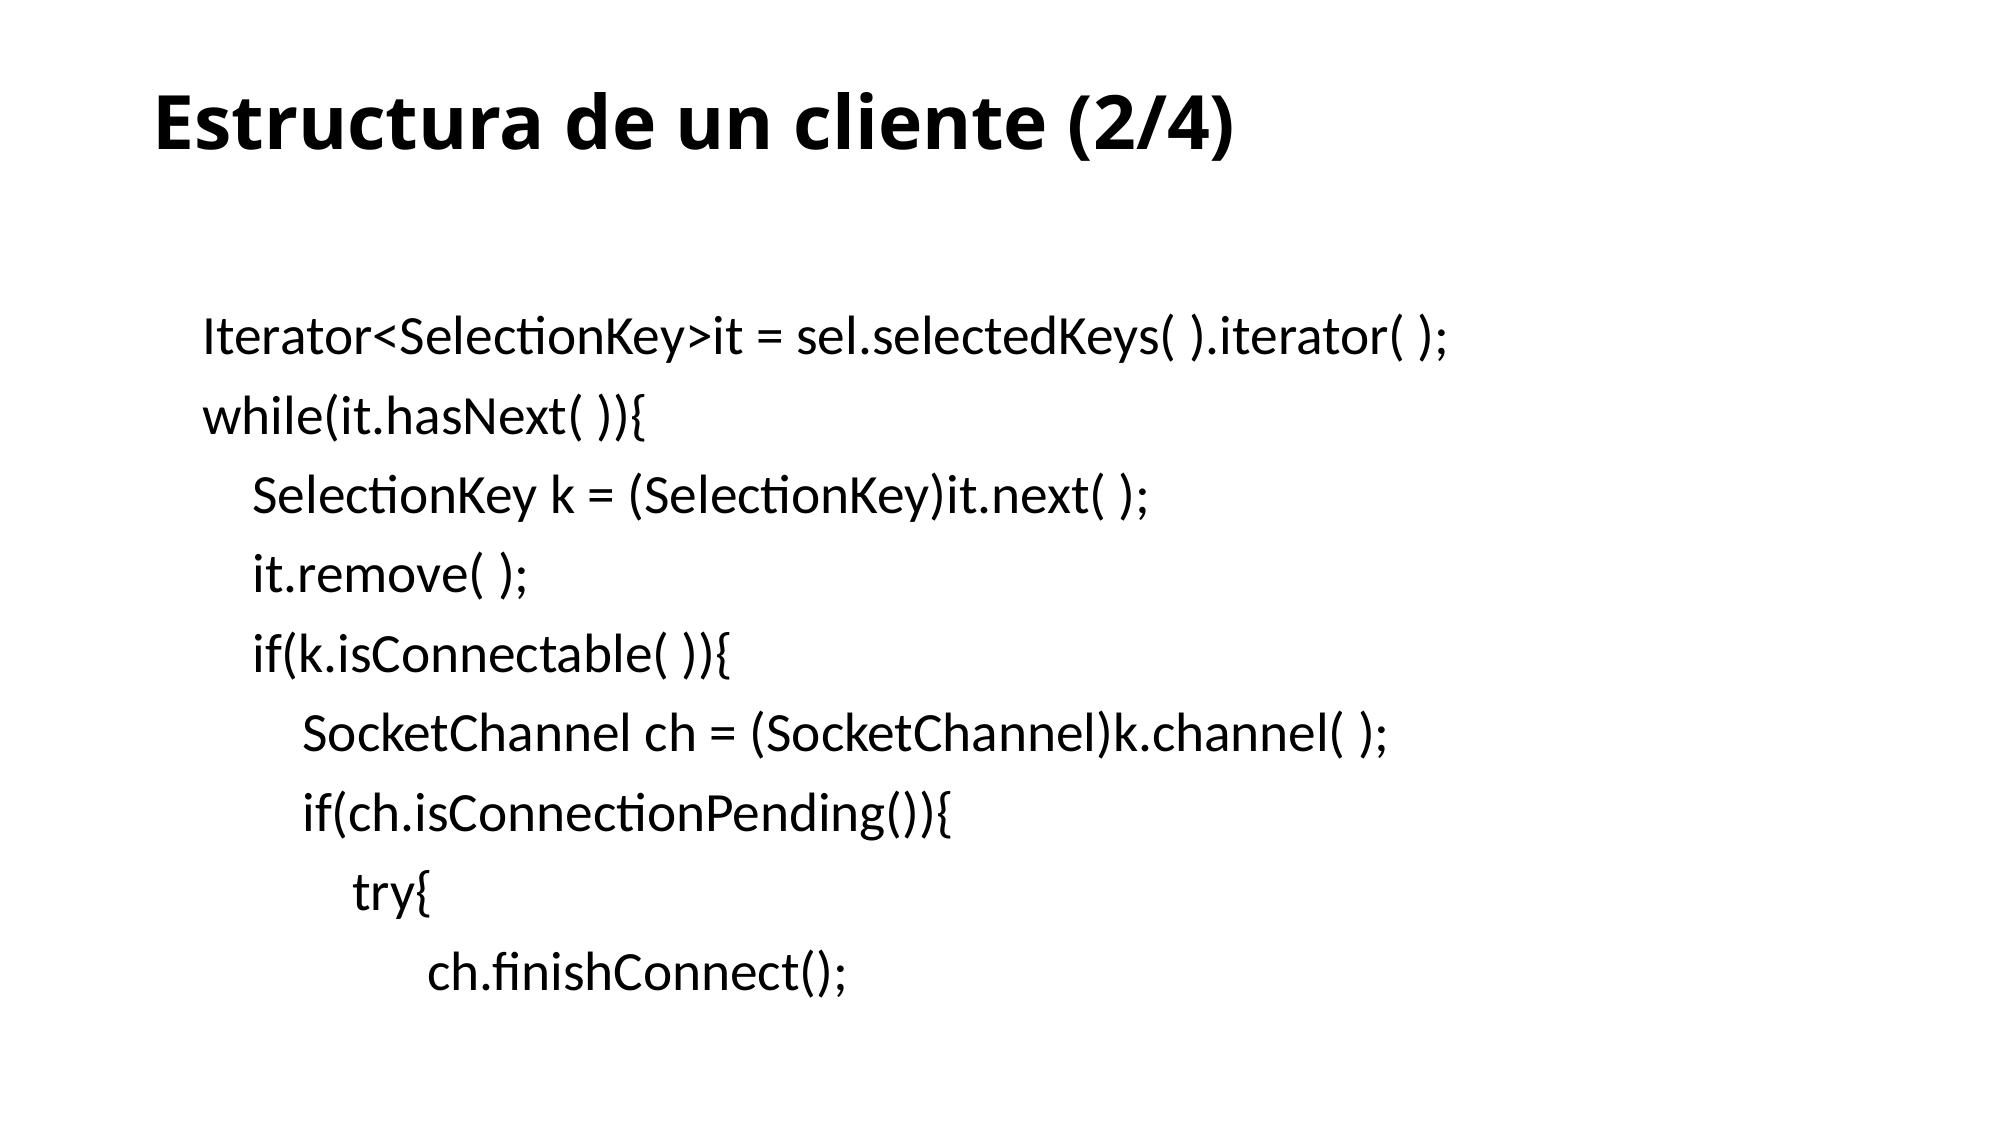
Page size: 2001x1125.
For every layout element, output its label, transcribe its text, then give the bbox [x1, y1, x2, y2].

title Estructura de un cliente (2/4) [137, 59, 1863, 191]
list Iterator<SelectionKey>it = sel.selectedKeys( ).iterator( ); while(it.hasNext( )){ SelectionKey k = (SelectionKey)it.next( ); it.remove( ); if(k.isConnectable( )){ SocketChannel ch = (SocketChannel)k.channel( ); if(ch.isConnectionPending()){ try{ ch.finishConnect(); [137, 299, 1863, 1014]
